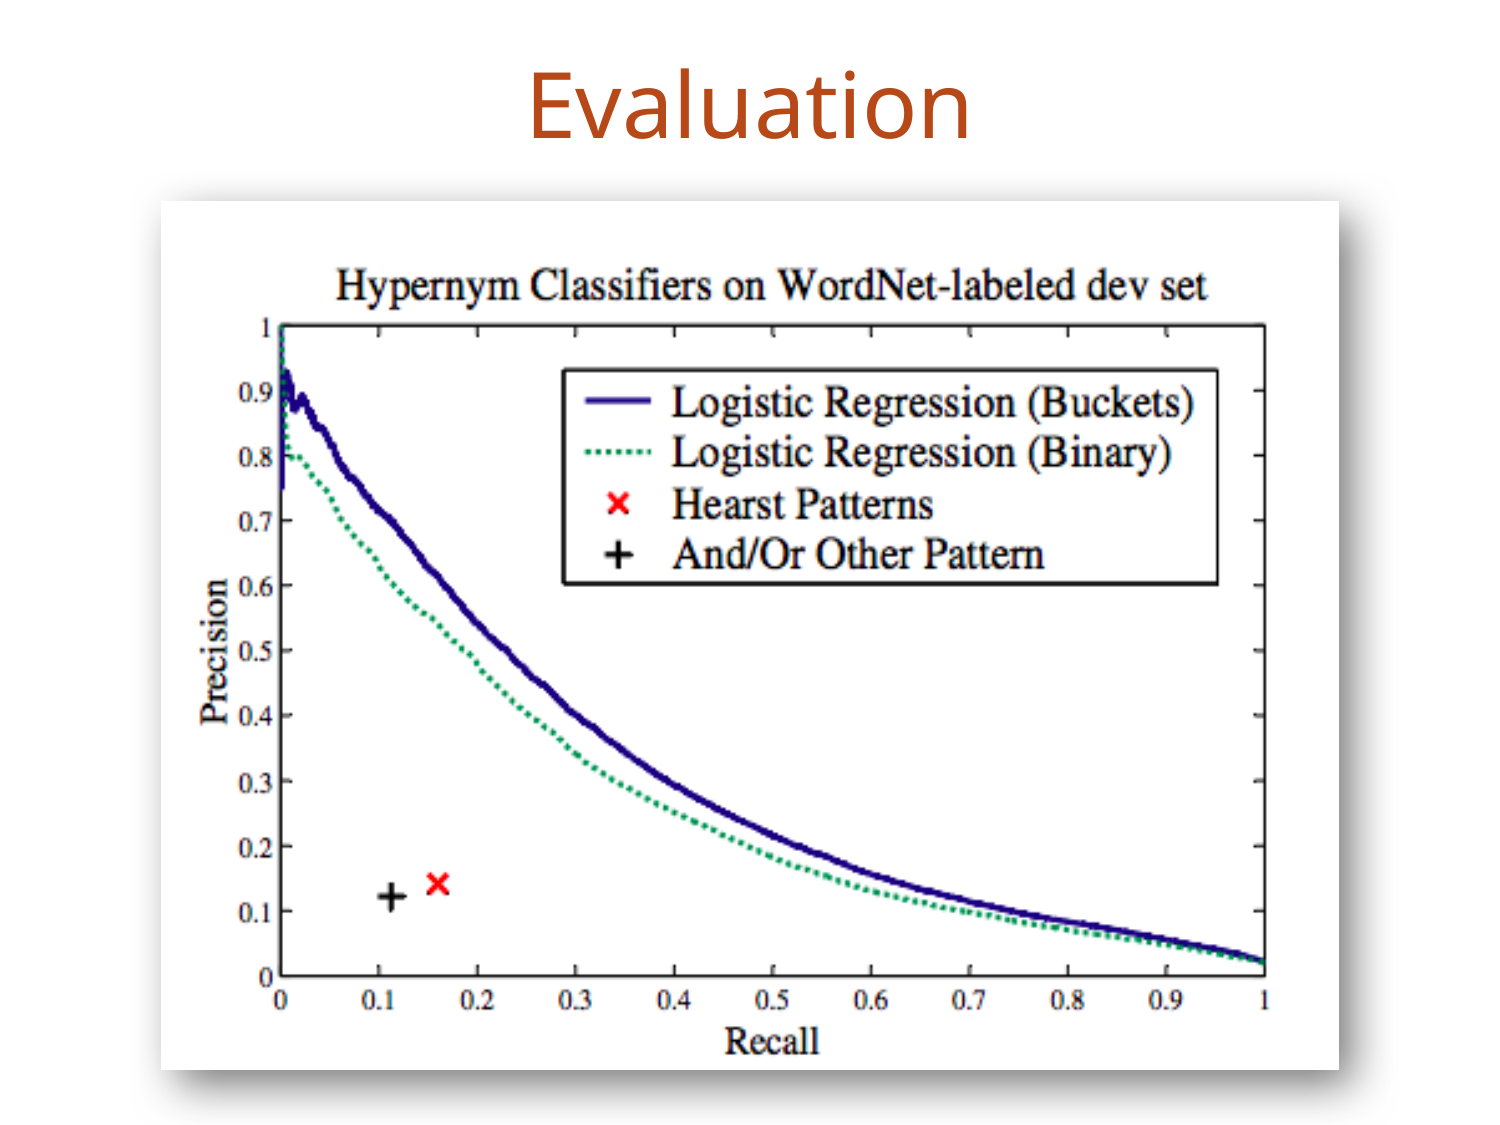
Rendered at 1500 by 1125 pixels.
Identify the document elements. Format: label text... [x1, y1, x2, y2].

picture [161, 201, 1339, 1070]
title Evaluation [0, 0, 1500, 218]
